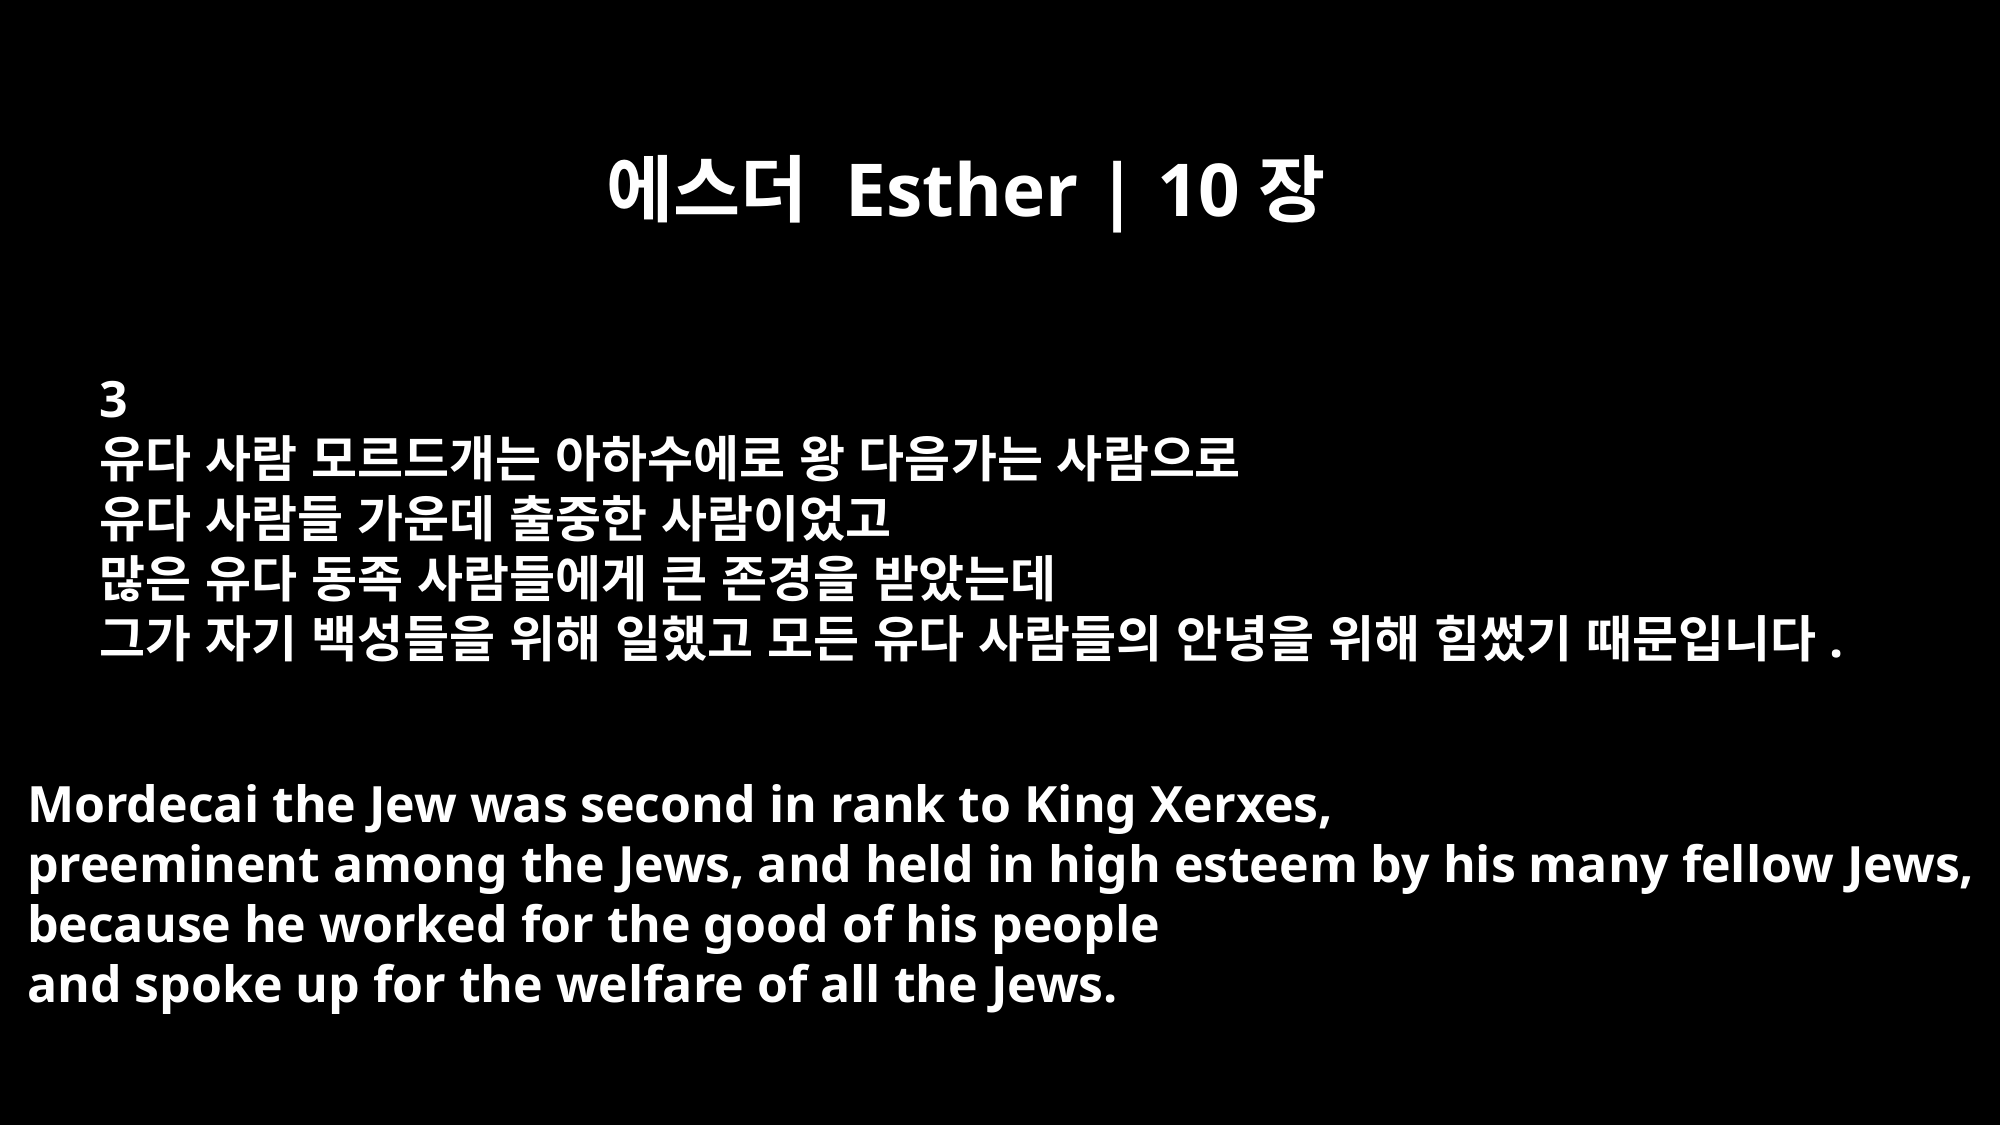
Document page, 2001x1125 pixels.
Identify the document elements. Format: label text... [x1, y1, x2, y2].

text_box Mordecai the Jew was second in rank to King Xerxes, preeminent among the Jews, and held in high esteem by his many fellow Jews, because he worked for the good of his people and spoke up for the welfare of all the Jews. [12, 764, 2000, 1020]
text_box 3 유다 사람 모르드개는 아하수에로 왕 다음가는 사람으로 유다 사람들 가운데 출중한 사람이었고 많은 유다 동족 사람들에게 큰 존경을 받았는데 그가 자기 백성들을 위해 일했고 모든 유다 사람들의 안녕을 위해 힘썼기 때문입니다. [84, 359, 1859, 675]
text_box 에스더 Esther | 10장 [591, 136, 1341, 239]
